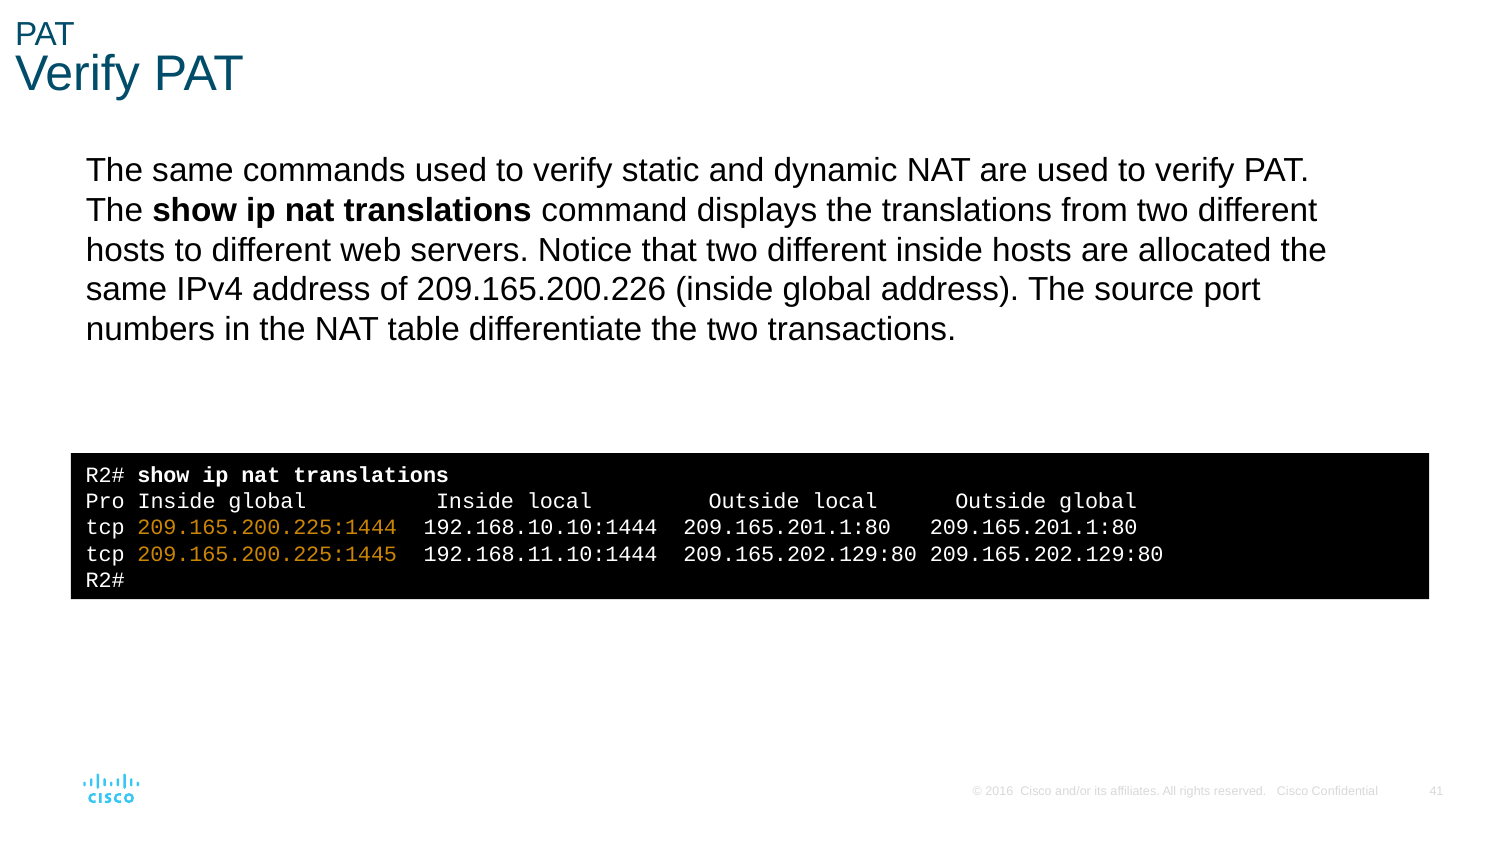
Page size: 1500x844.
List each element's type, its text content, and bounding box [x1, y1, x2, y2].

list The same commands used to verify static and dynamic NAT are used to verify PAT. The show ip nat translations command displays the translations from two different hosts to different web servers. Notice that two different inside hosts are allocated the same IPv4 address of 209.165.200.226 (inside global address). The source port numbers in the NAT table differentiate the two transactions. [70, 140, 1369, 391]
text_box R2# show ip nat translations Pro Inside global Inside local Outside local Outside global tcp 209.165.200.225:1444 192.168.10.10:1444 209.165.201.1:80 209.165.201.1:80 tcp 209.165.200.225:1445 192.168.11.10:1444 209.165.202.129:80 209.165.202.129:80 R2# [70, 453, 1430, 600]
title PAT Verify PAT [0, 0, 1369, 121]
